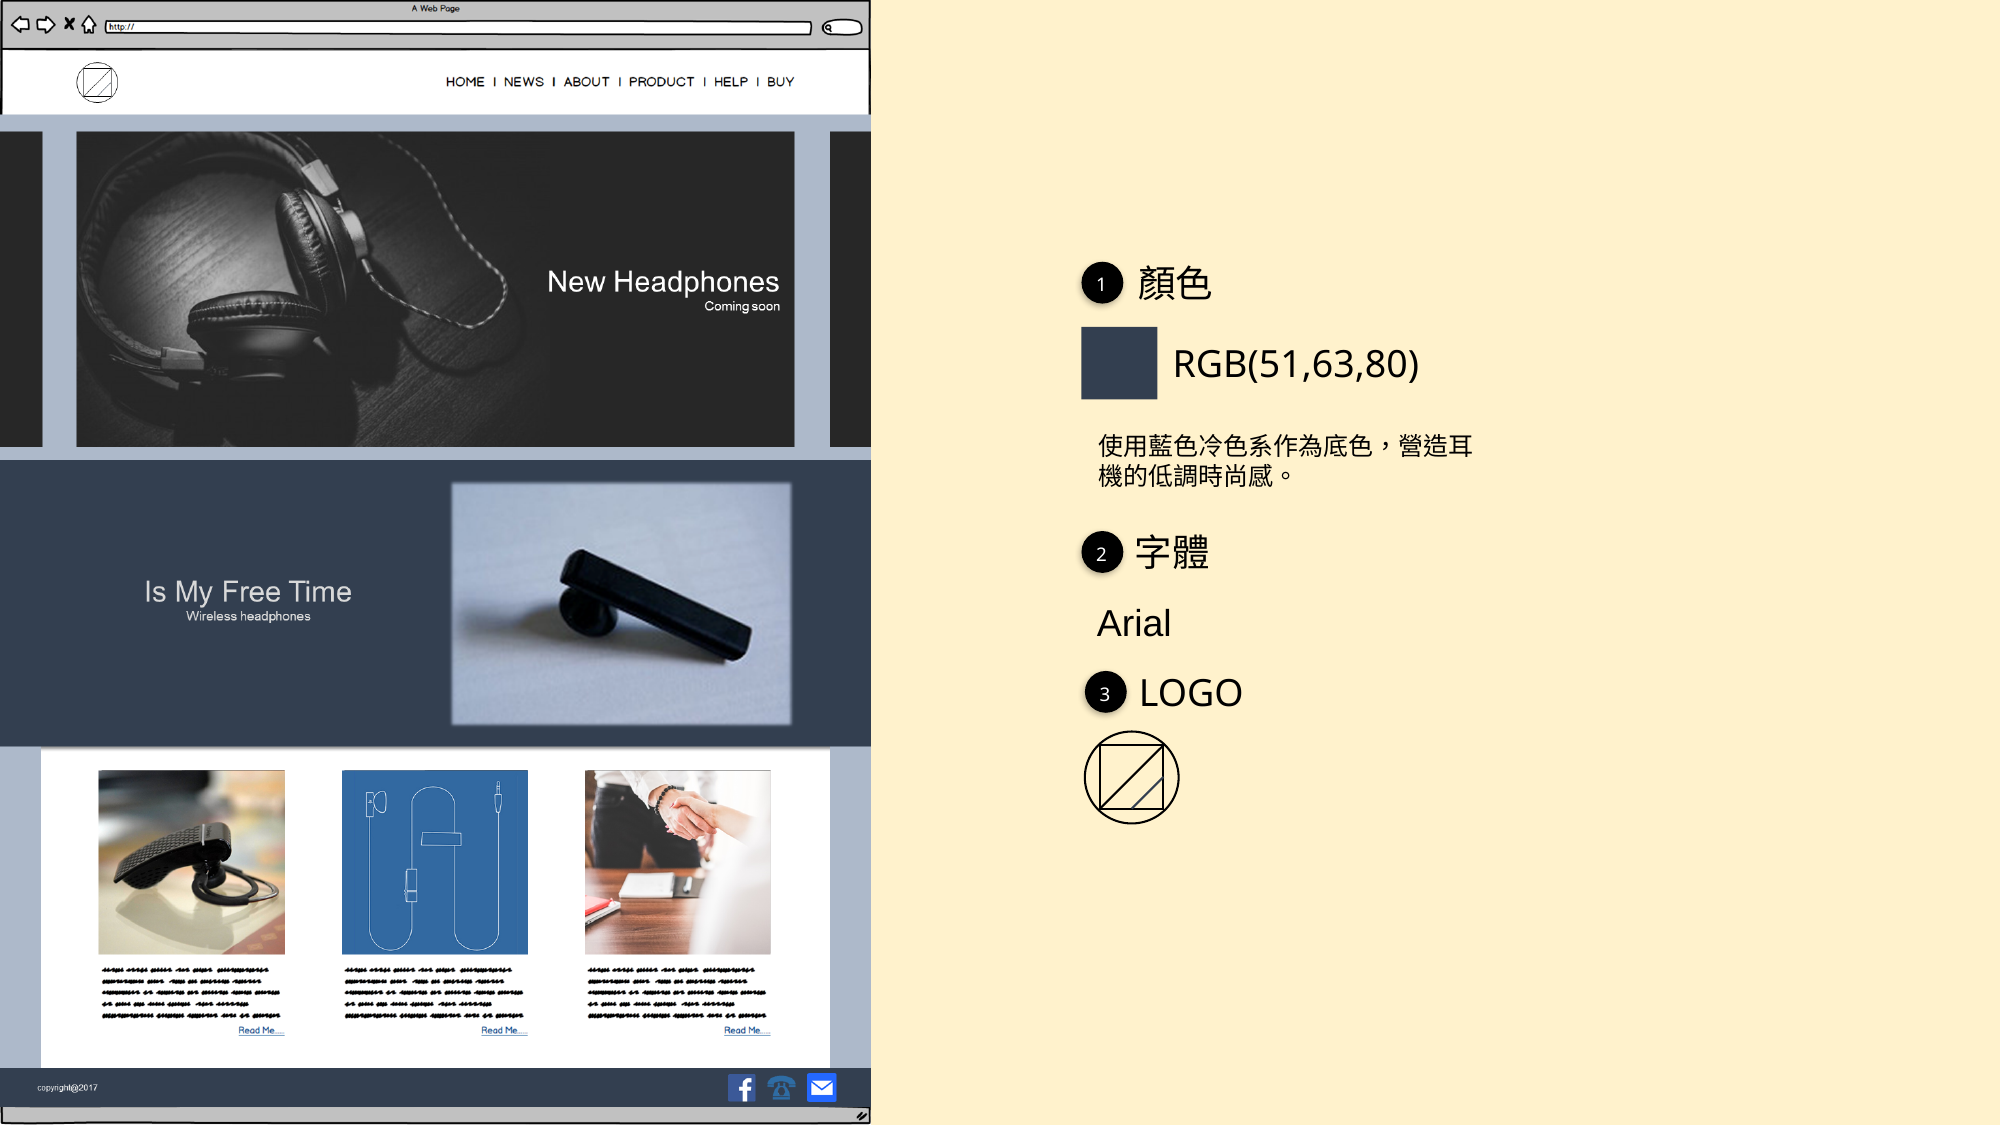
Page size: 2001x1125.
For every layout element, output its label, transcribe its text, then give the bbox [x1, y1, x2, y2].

text_box Arial [1082, 591, 1187, 652]
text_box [1131, 776, 1164, 809]
text_box RGB(51,63,80) [1157, 332, 1435, 393]
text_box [1099, 745, 1164, 809]
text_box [1081, 530, 1124, 573]
text_box [1083, 730, 1180, 825]
text_box 字體 [1119, 521, 1225, 582]
text_box [1080, 326, 1158, 400]
text_box 顏色 [1123, 252, 1229, 313]
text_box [1084, 670, 1127, 713]
text_box LOGO [1124, 661, 1259, 722]
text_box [1081, 261, 1124, 304]
text_box 使用藍色冷色系作為底色，營造耳 機的低調時尚感。 [1083, 422, 1489, 498]
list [0, 0, 871, 1125]
